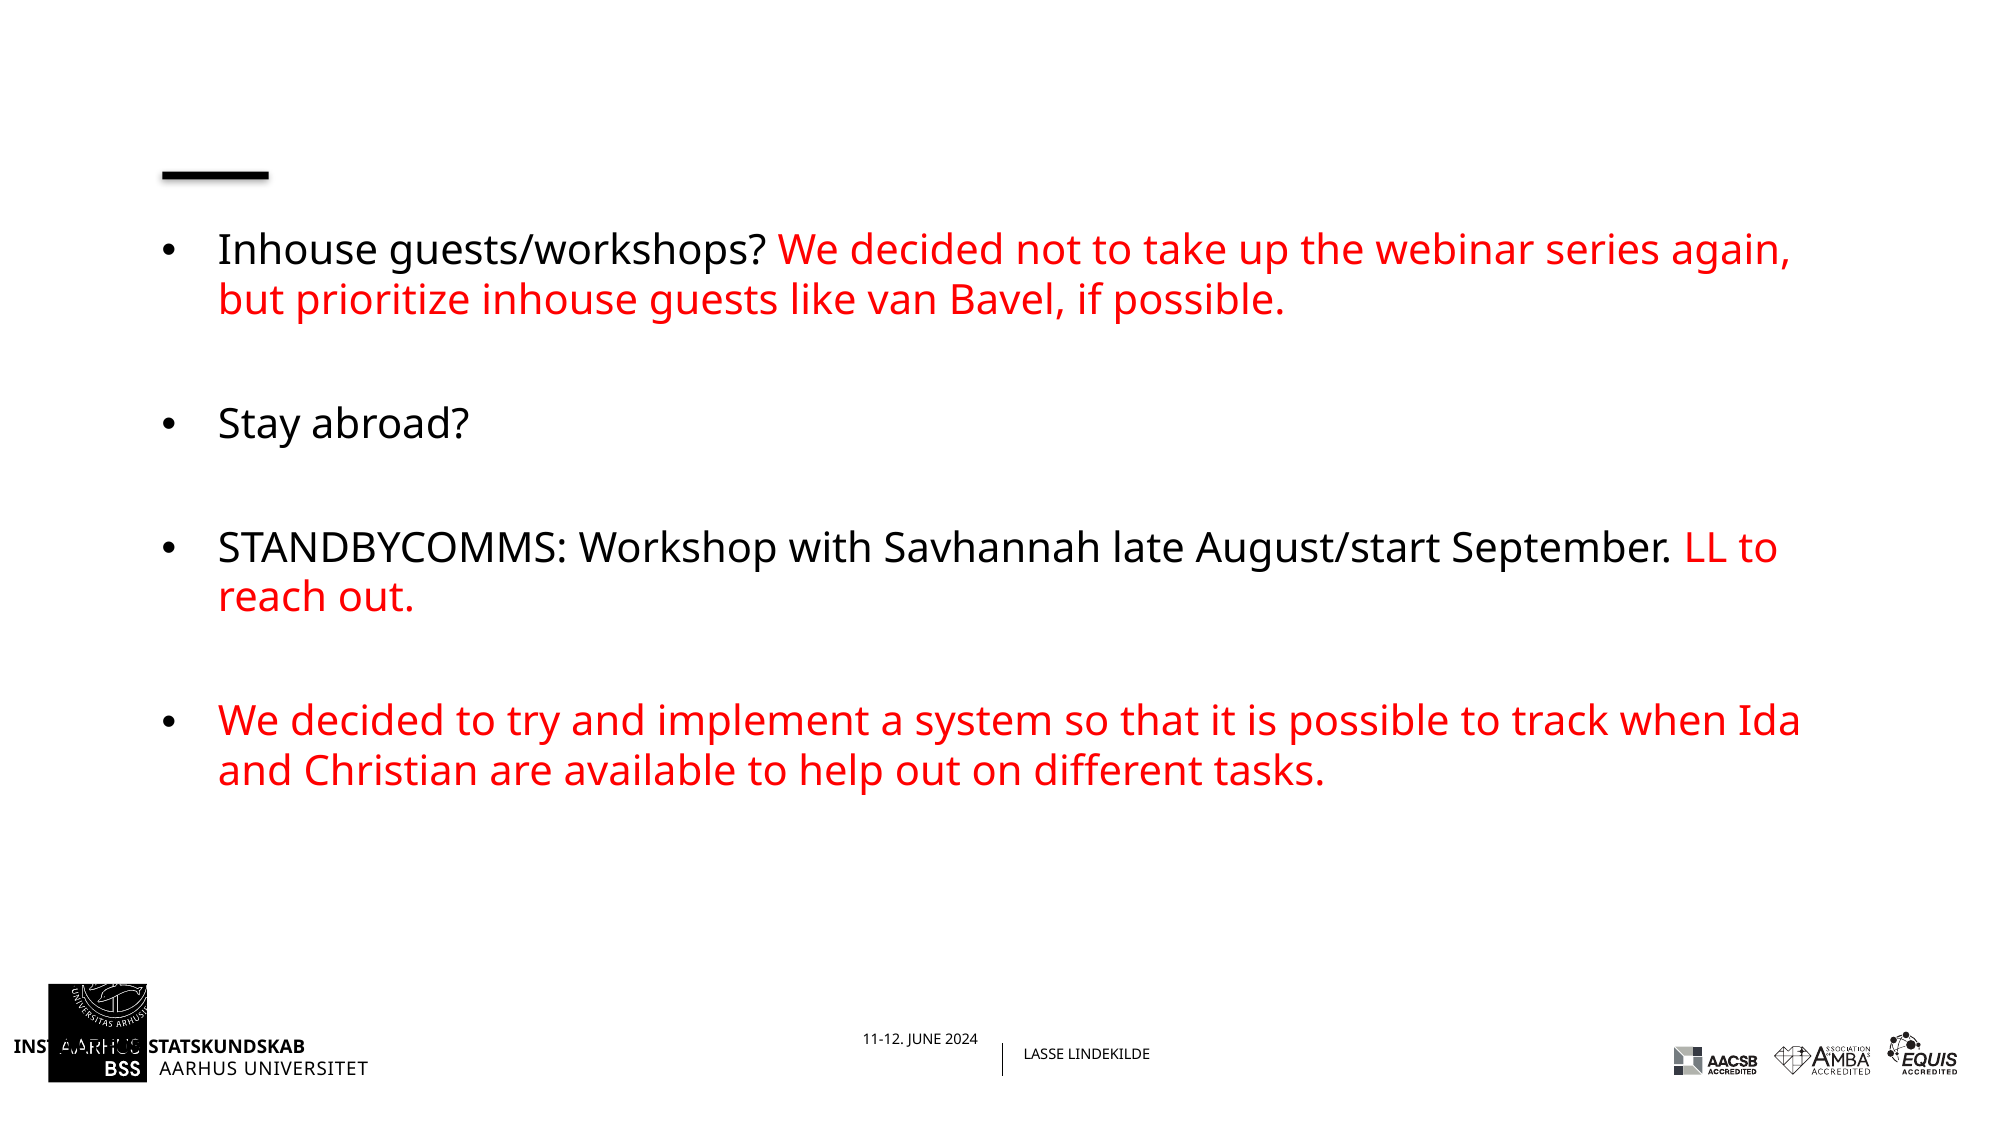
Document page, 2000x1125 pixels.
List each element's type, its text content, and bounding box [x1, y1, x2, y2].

list Inhouse guests/workshops? We decided not to take up the webinar series again, but prioritize inhouse guests like van Bavel, if possible. Stay abroad? STANDBYCOMMS: Workshop with Savhannah late August/start September. LL to reach out. We decided to try and implement a system so that it is possible to track when Ida and Christian are available to help out on different tasks. [161, 224, 1839, 968]
